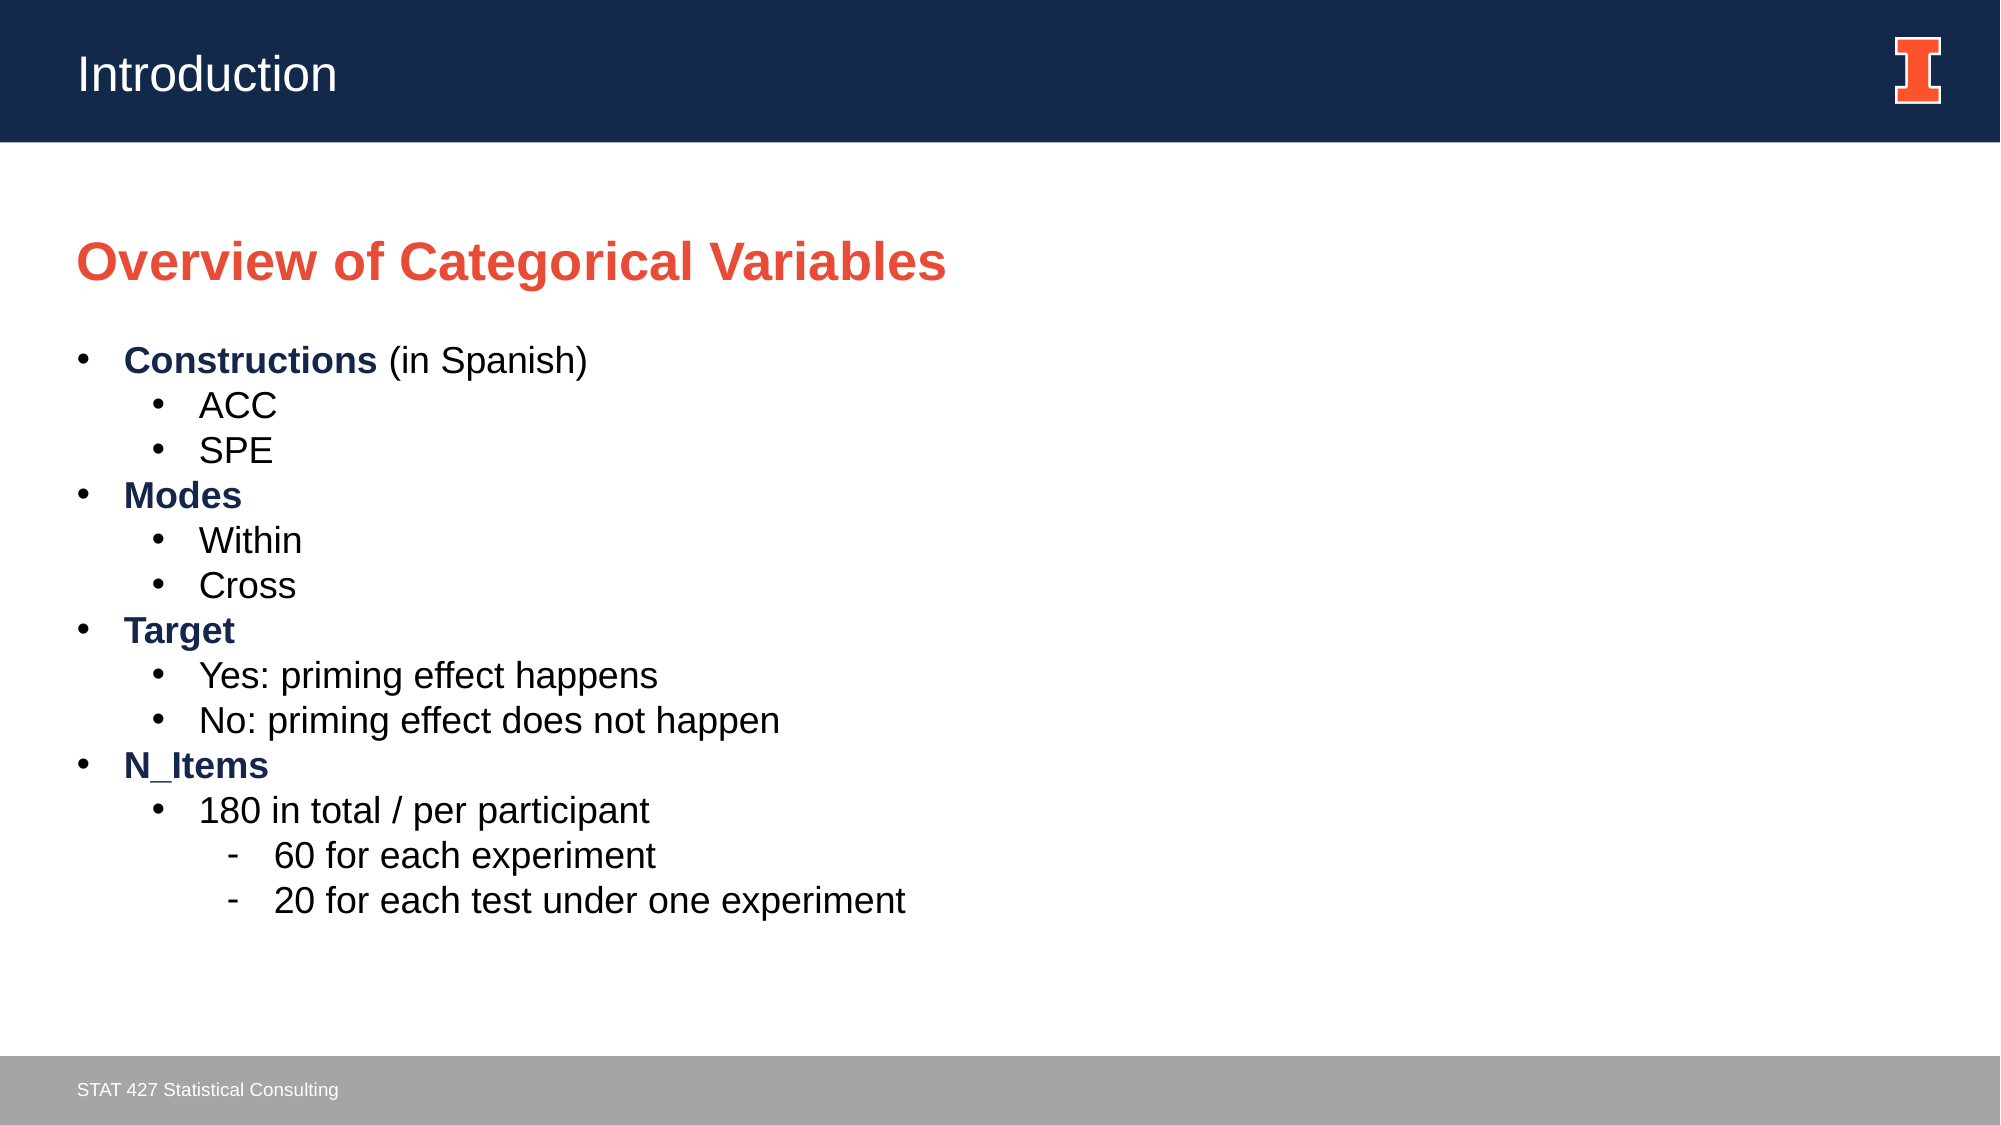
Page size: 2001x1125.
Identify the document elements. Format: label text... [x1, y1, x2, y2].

picture [1895, 37, 1942, 104]
list Overview of Categorical Variables Constructions (in Spanish) ACC SPE Modes Within Cross Target Yes: priming effect happens No: priming effect does not happen N_Items 180 in total / per participant 60 for each experiment 20 for each test under one experiment [61, 218, 1896, 1010]
text_box [0, 1056, 2000, 1125]
text_box Introduction [61, 33, 1852, 109]
text_box [0, 0, 2000, 143]
text_box STAT 427 Statistical Consulting [61, 1070, 1373, 1108]
